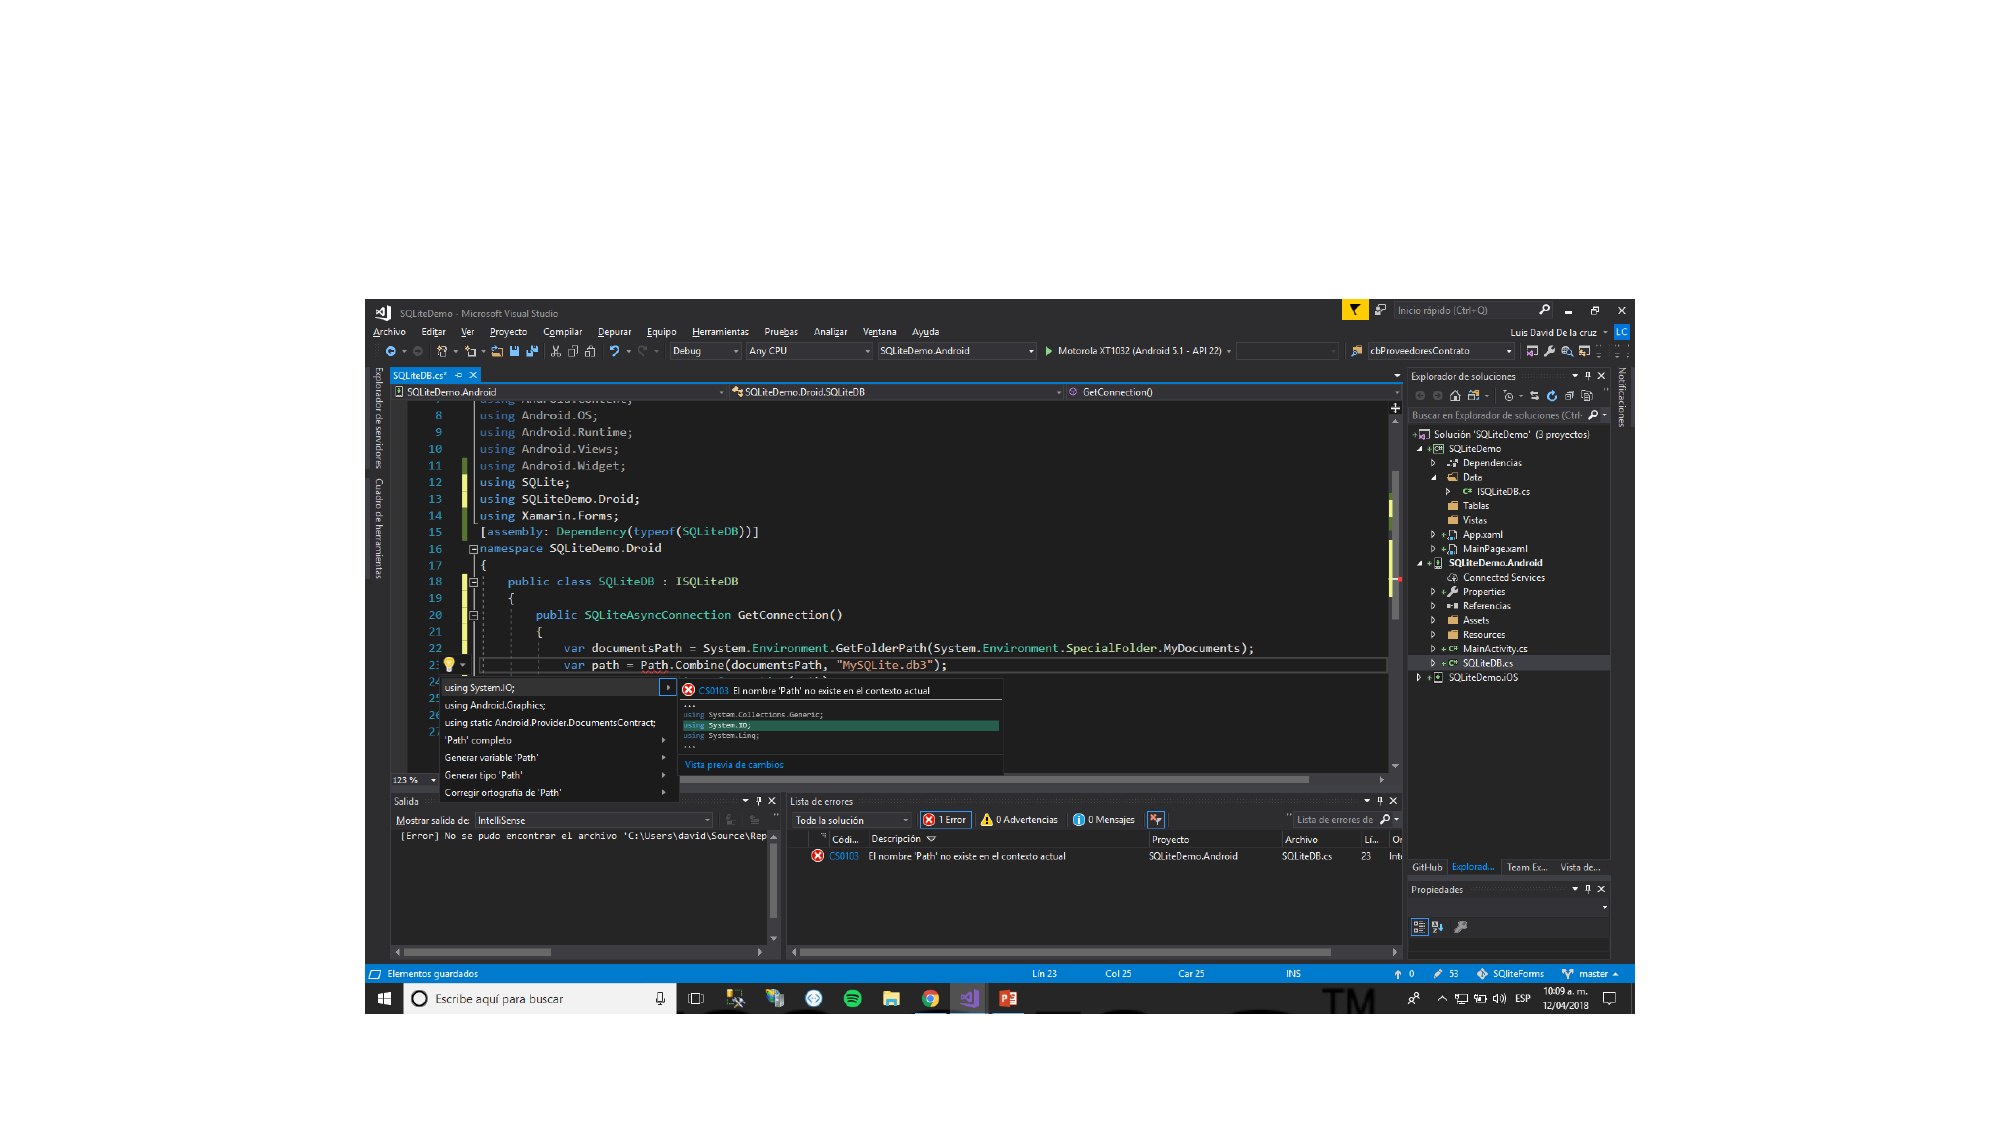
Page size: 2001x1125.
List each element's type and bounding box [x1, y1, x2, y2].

list [365, 299, 1635, 1014]
